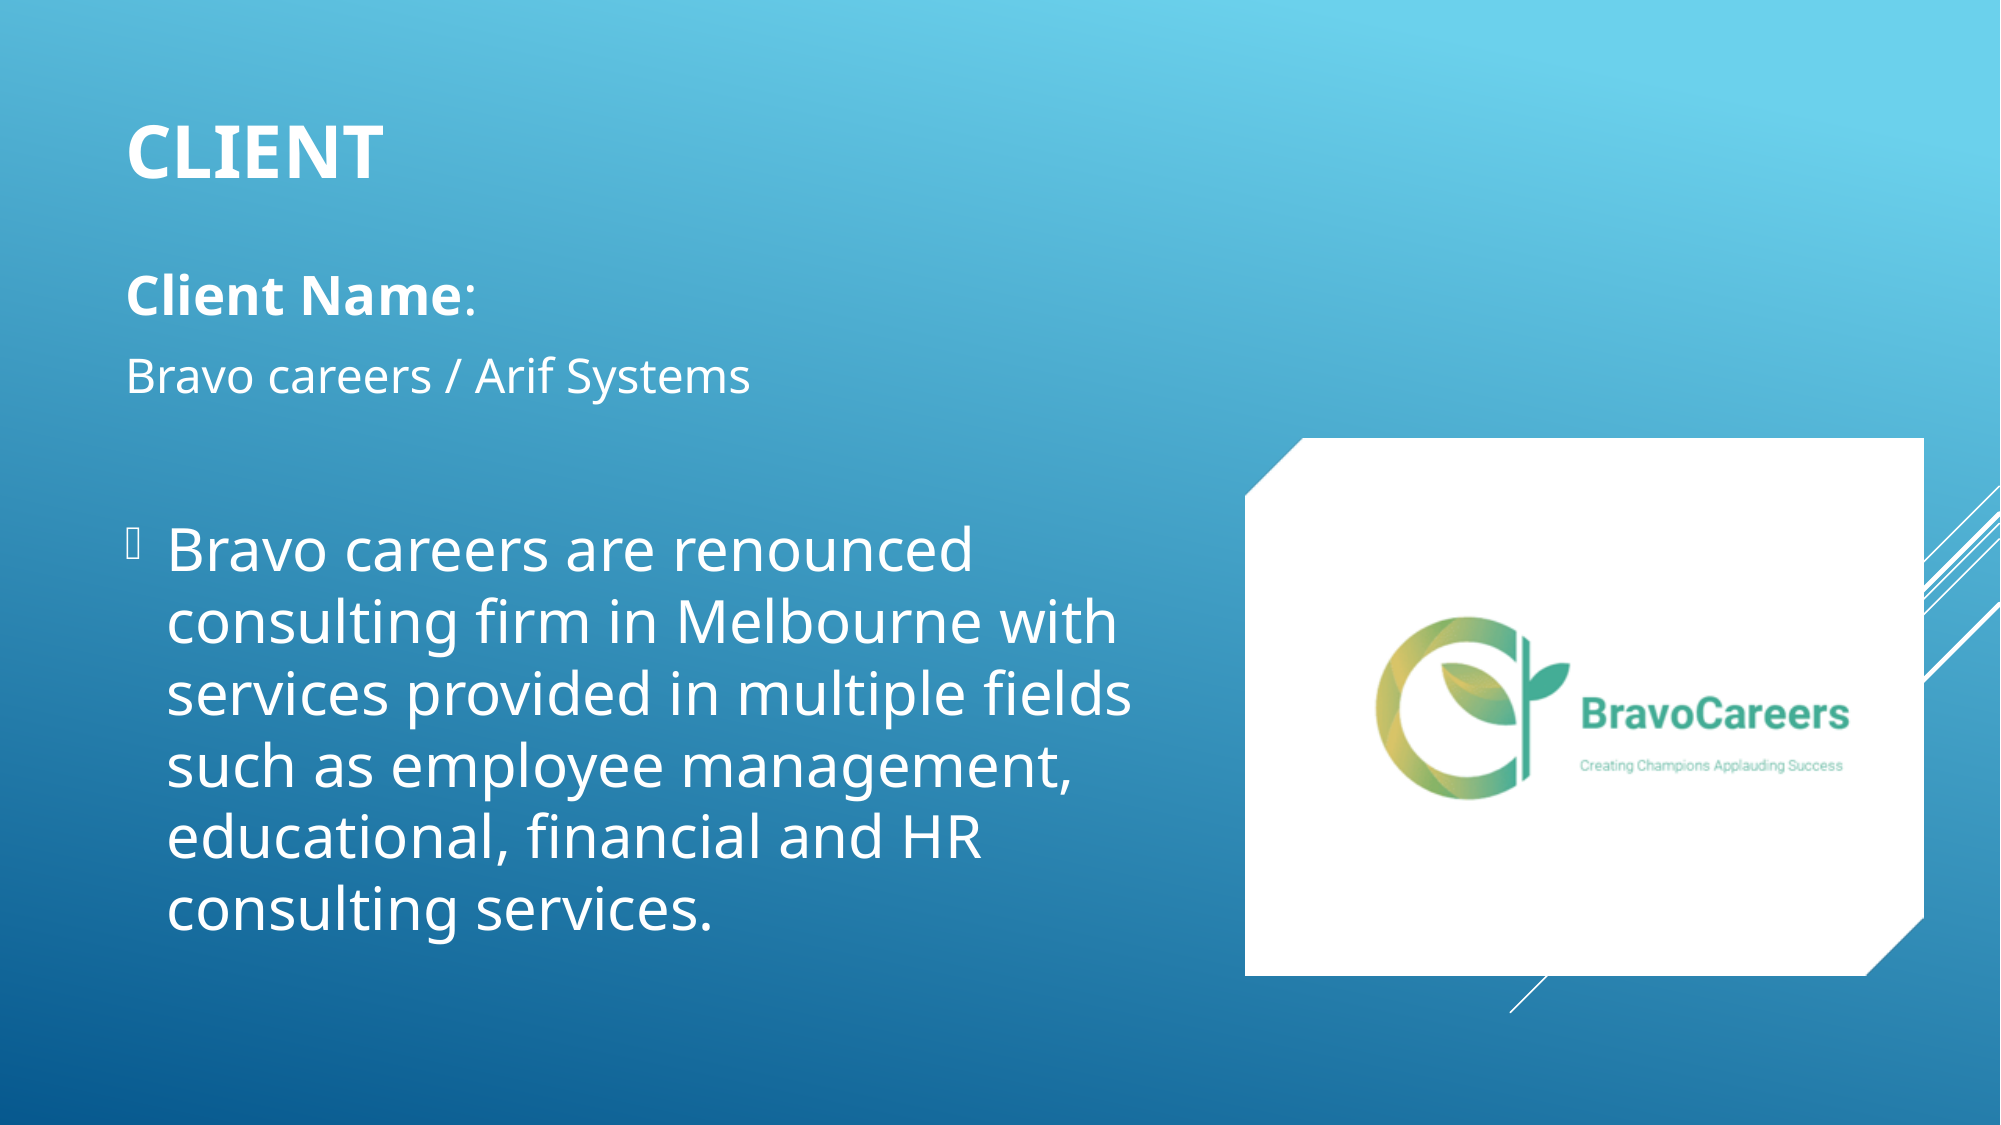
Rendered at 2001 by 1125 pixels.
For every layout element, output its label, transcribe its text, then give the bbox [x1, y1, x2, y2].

picture [1244, 438, 1924, 977]
title Client [110, 25, 1511, 273]
list Client Name: Bravo careers / Arif Systems​ Bravo careers are renounced consulting firm in Melbourne with services provided in multiple fields such as employee management, educational, financial and HR consulting services. [110, 252, 1182, 1009]
